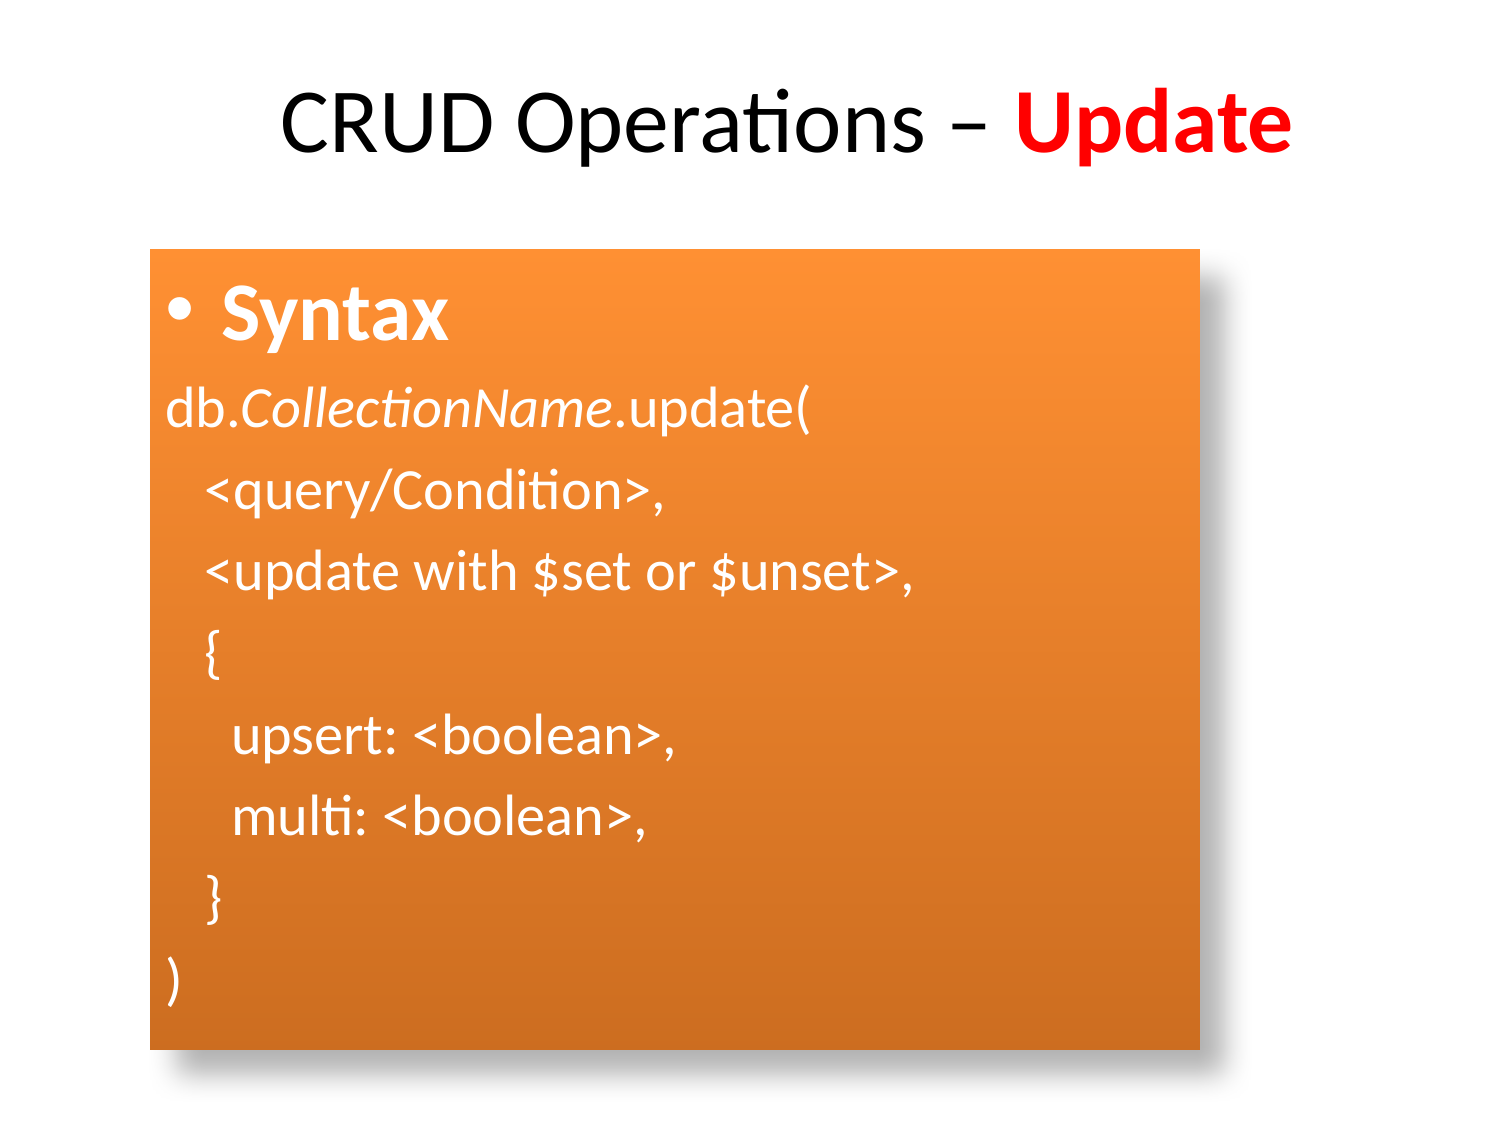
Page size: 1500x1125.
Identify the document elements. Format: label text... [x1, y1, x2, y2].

list Syntax db.CollectionName.update( <query/Condition>, <update with $set or $unset>, { upsert: <boolean>, multi: <boolean>, } ) [150, 249, 1200, 1050]
title CRUD Operations – Update [150, 45, 1425, 188]
